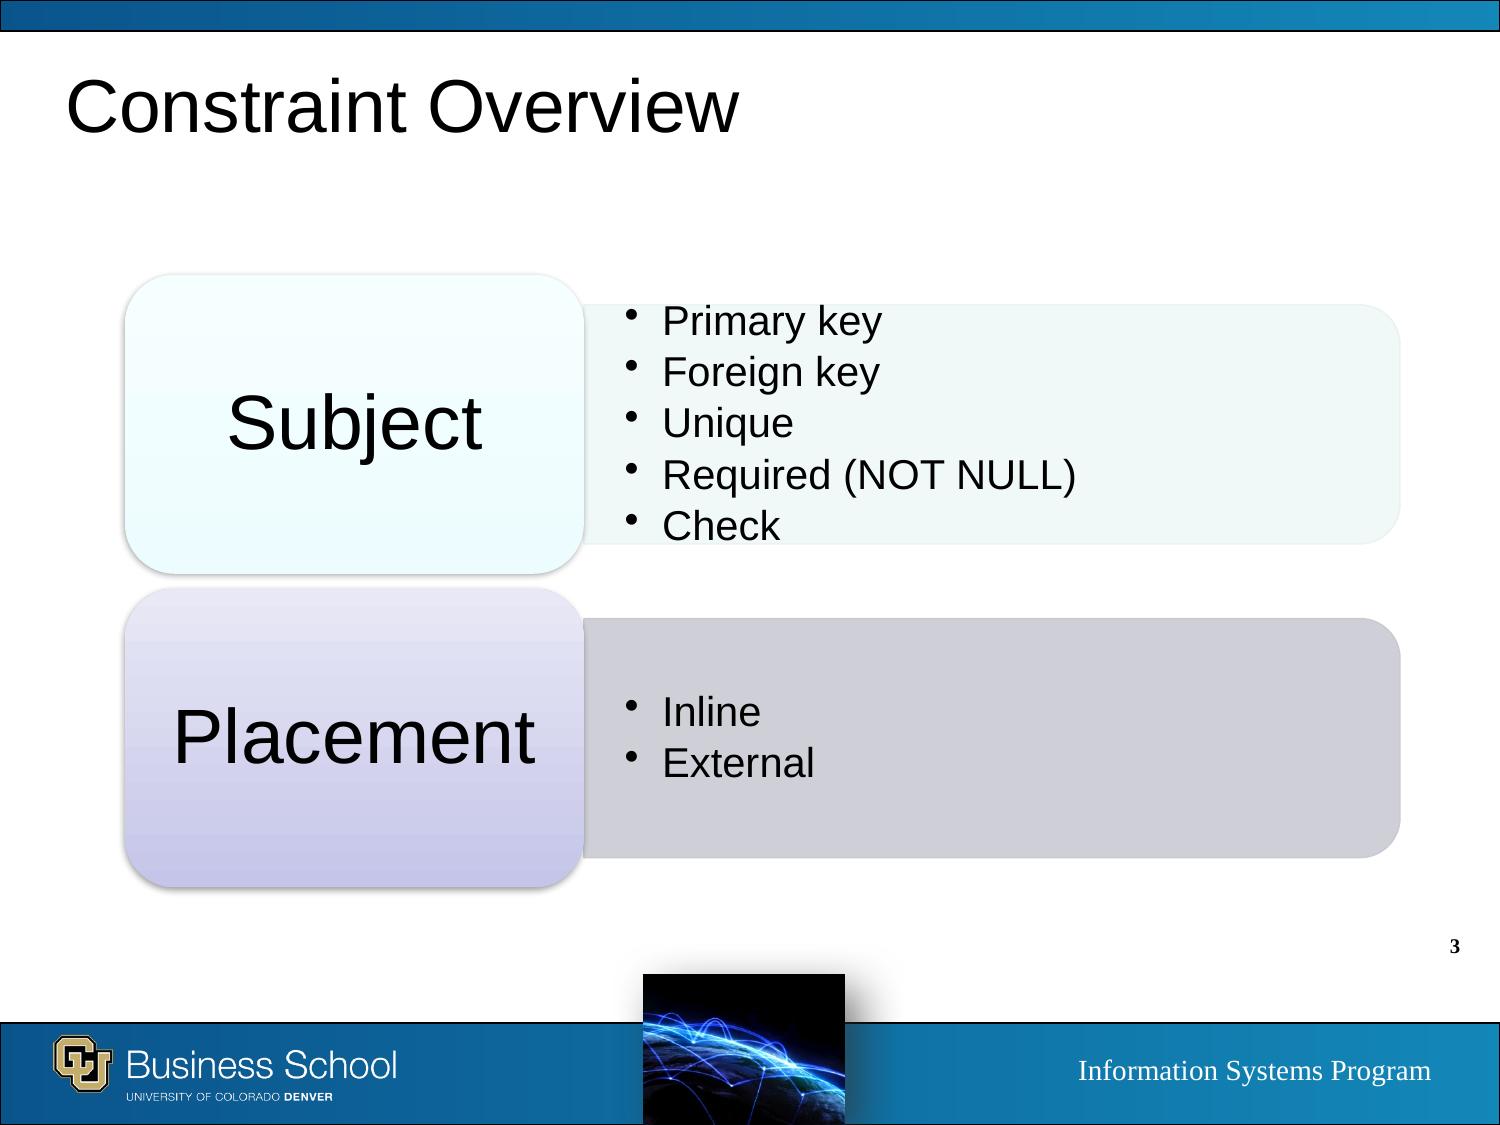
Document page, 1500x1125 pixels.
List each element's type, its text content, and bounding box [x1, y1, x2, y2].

text_box Primary key Foreign key Unique Required (NOT NULL) Check [584, 304, 1401, 545]
picture [643, 974, 845, 1125]
picture [53, 1034, 396, 1101]
text_box Inline External [583, 617, 1401, 859]
text_box Placement [124, 588, 584, 888]
text_box Subject [124, 275, 584, 574]
title Constraint Overview [49, 49, 1426, 163]
